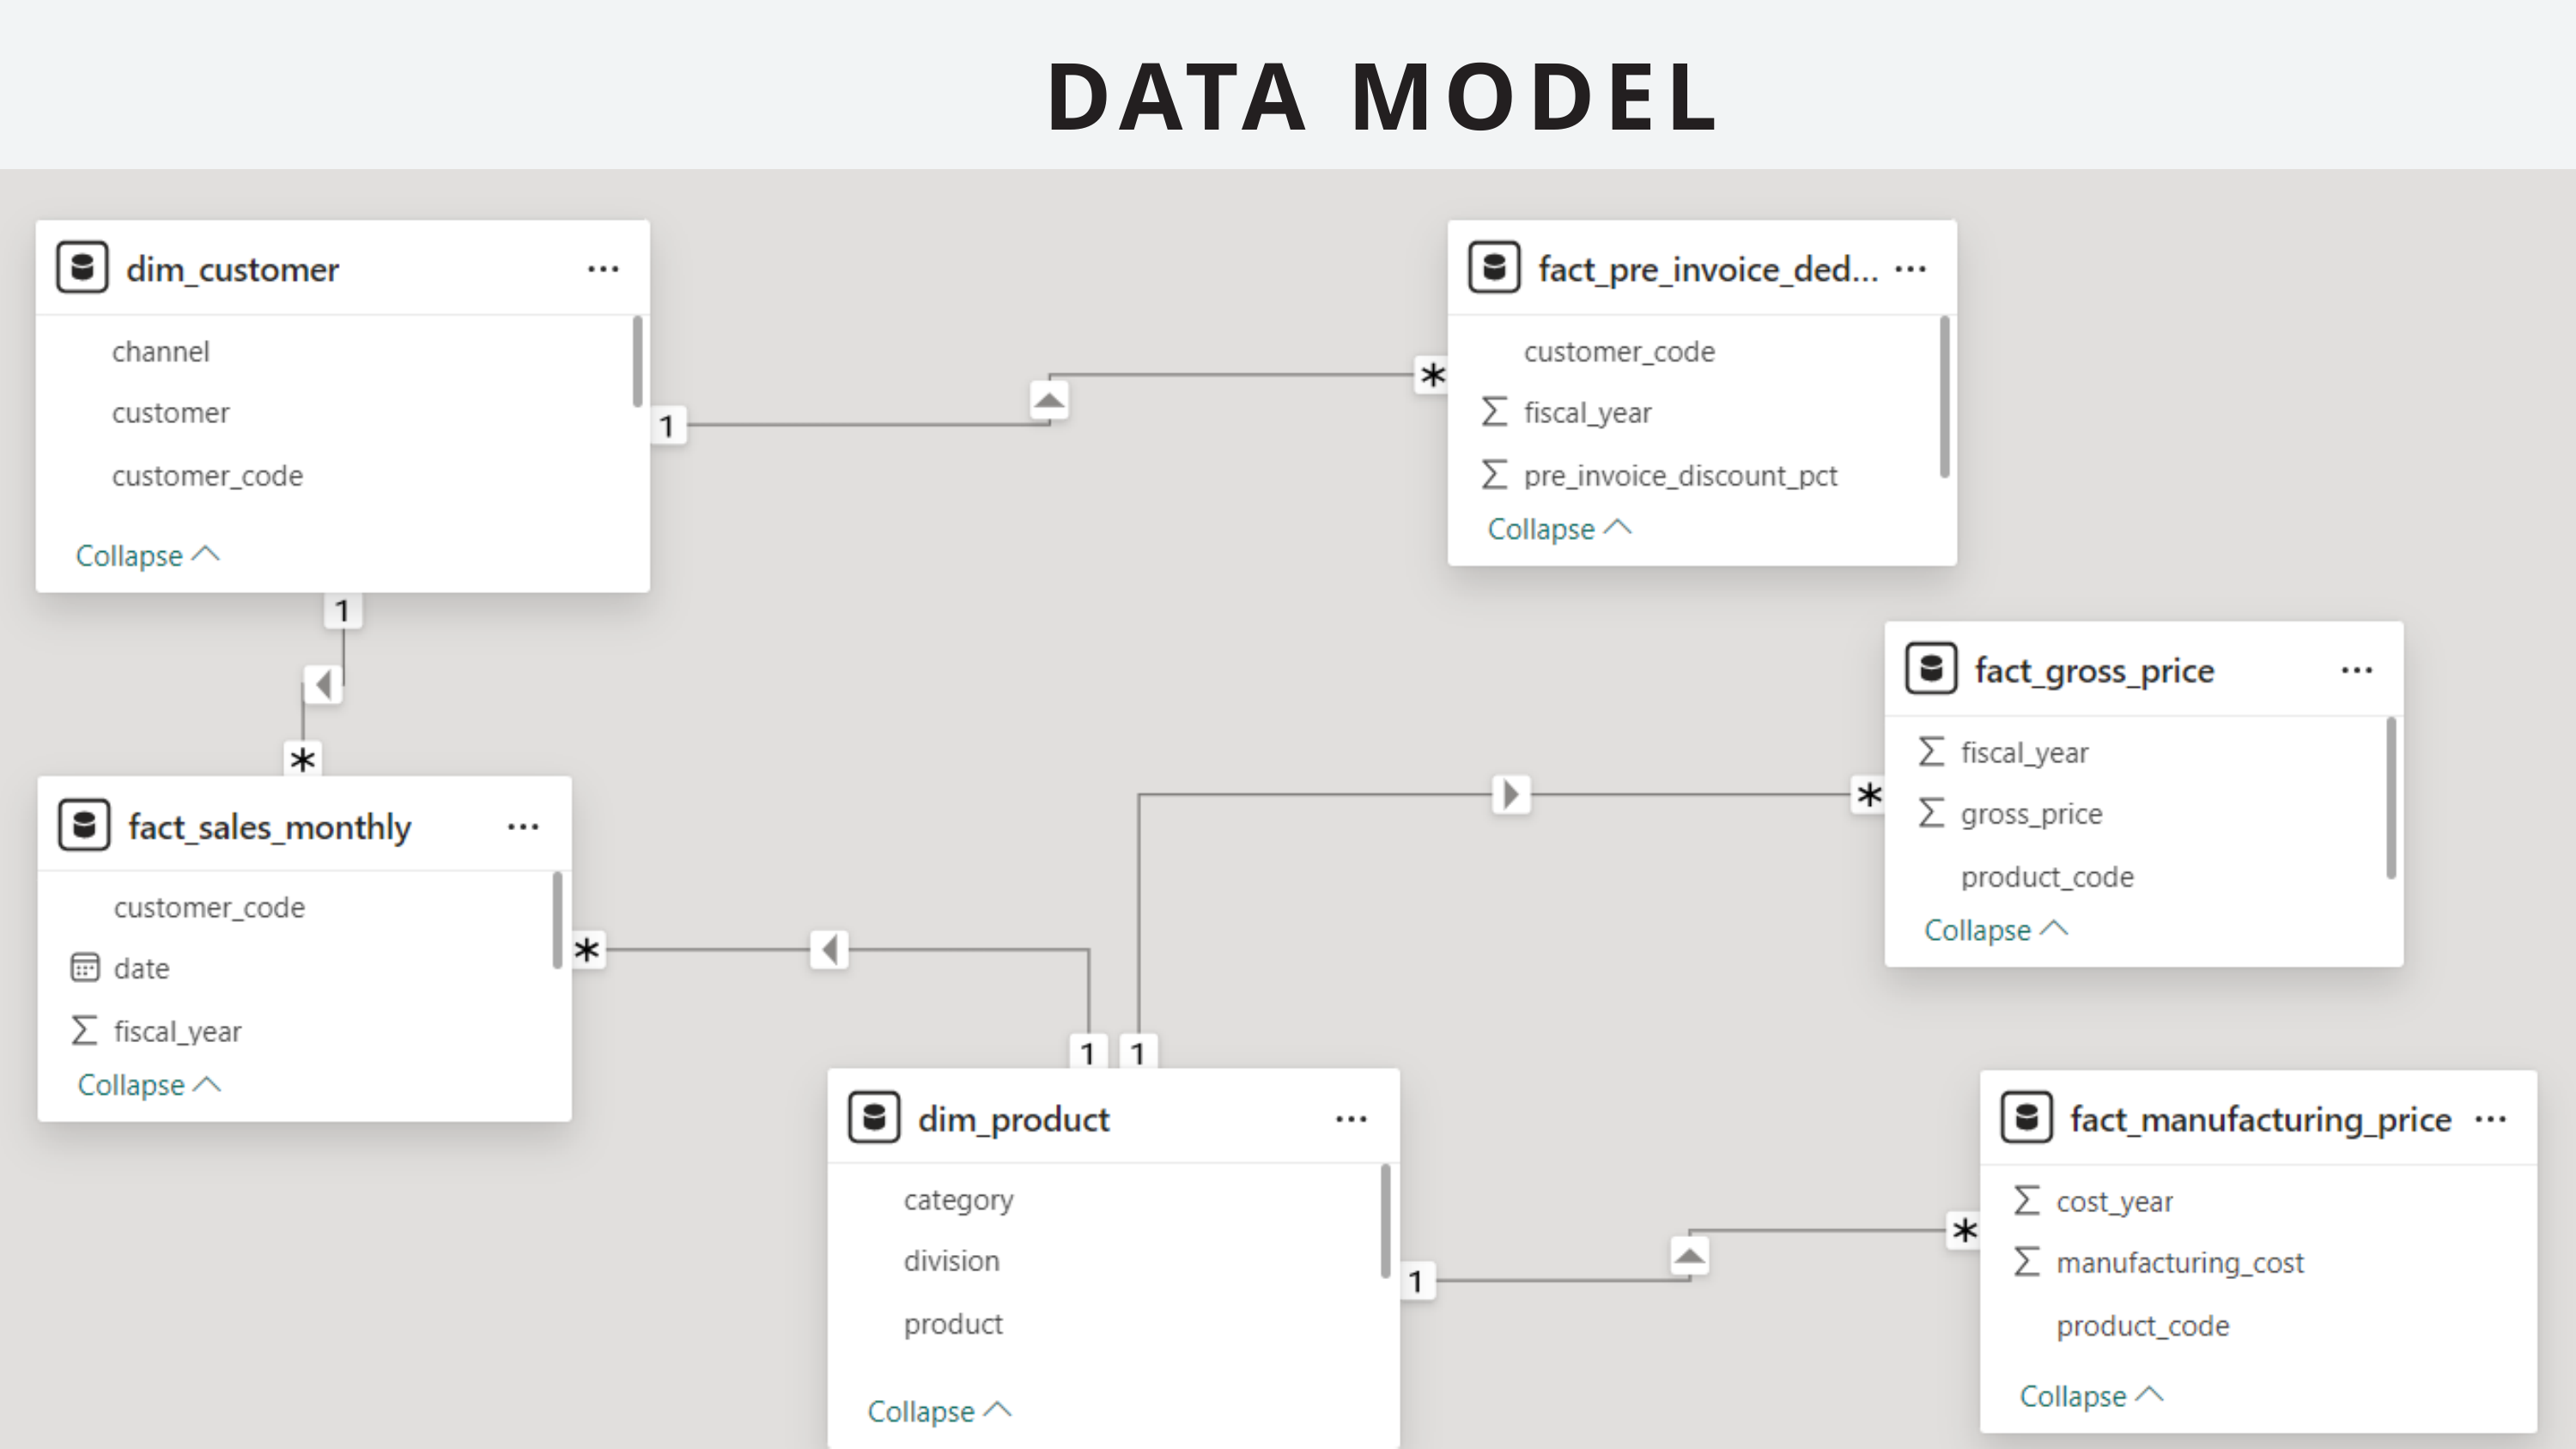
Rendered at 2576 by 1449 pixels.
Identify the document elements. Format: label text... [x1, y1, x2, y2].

text_box DATA MODEL [185, 21, 2576, 149]
text_box [0, 169, 2576, 1449]
